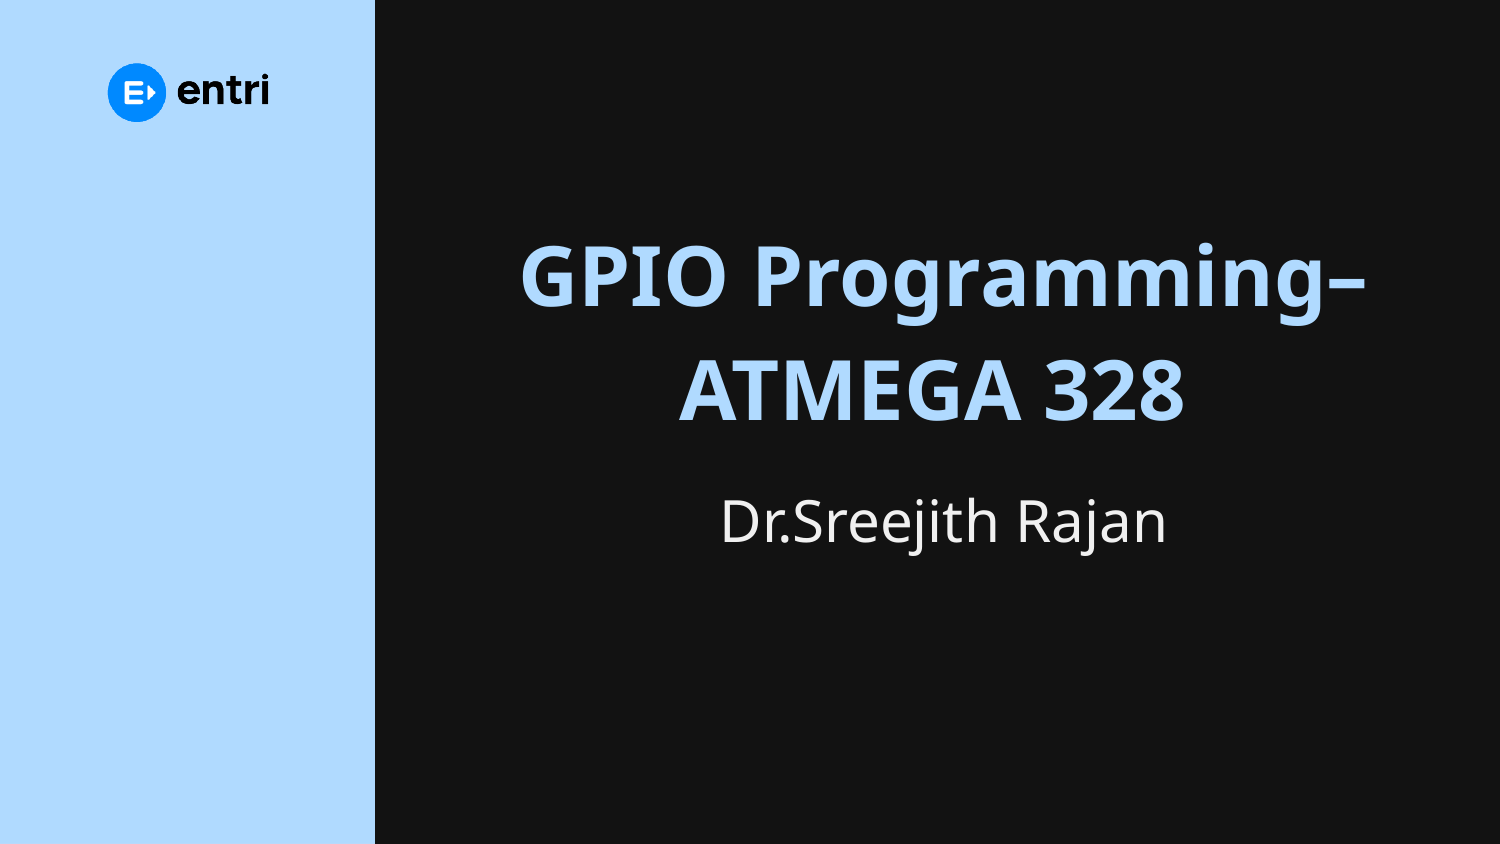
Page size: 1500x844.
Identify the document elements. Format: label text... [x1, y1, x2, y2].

picture [0, 0, 1500, 844]
title GPIO Programming– ATMEGA 328 [456, 122, 1431, 460]
subtitle Dr.Sreejith Rajan [460, 464, 1428, 595]
picture [98, 55, 277, 130]
